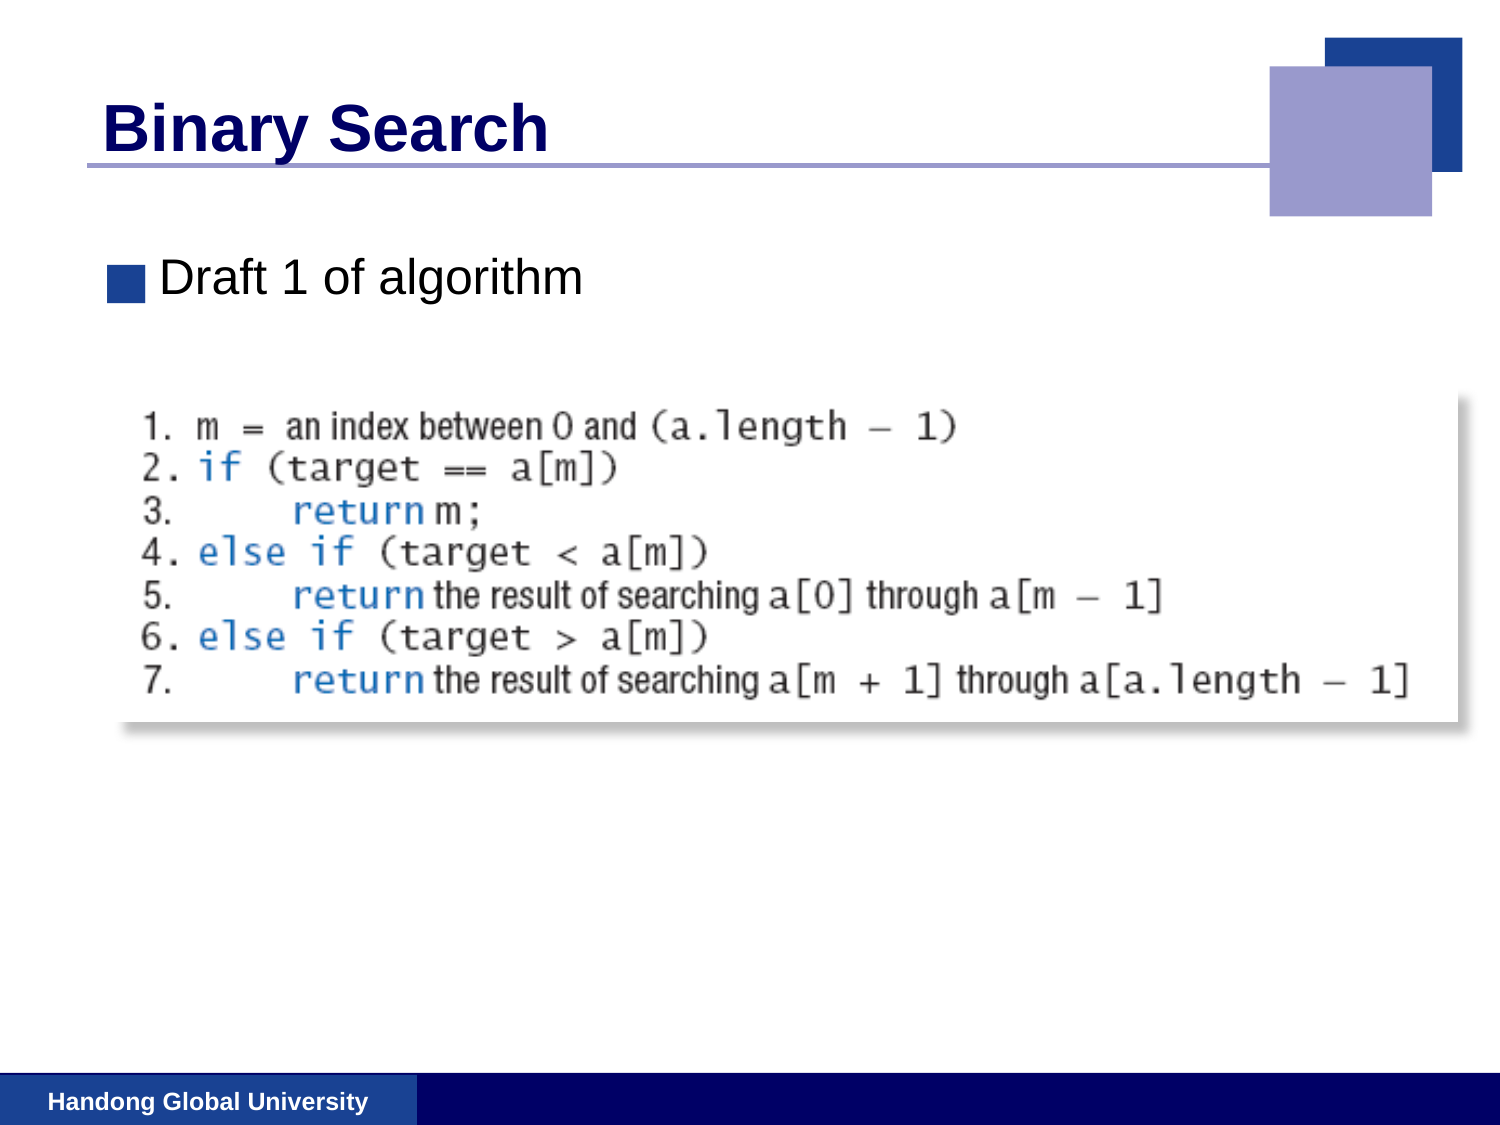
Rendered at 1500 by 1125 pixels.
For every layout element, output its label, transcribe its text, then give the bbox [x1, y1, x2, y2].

title Binary Search [87, 46, 1238, 172]
picture [112, 385, 1458, 722]
list Draft 1 of algorithm Algorithm requires additional parameters [87, 237, 1425, 1013]
